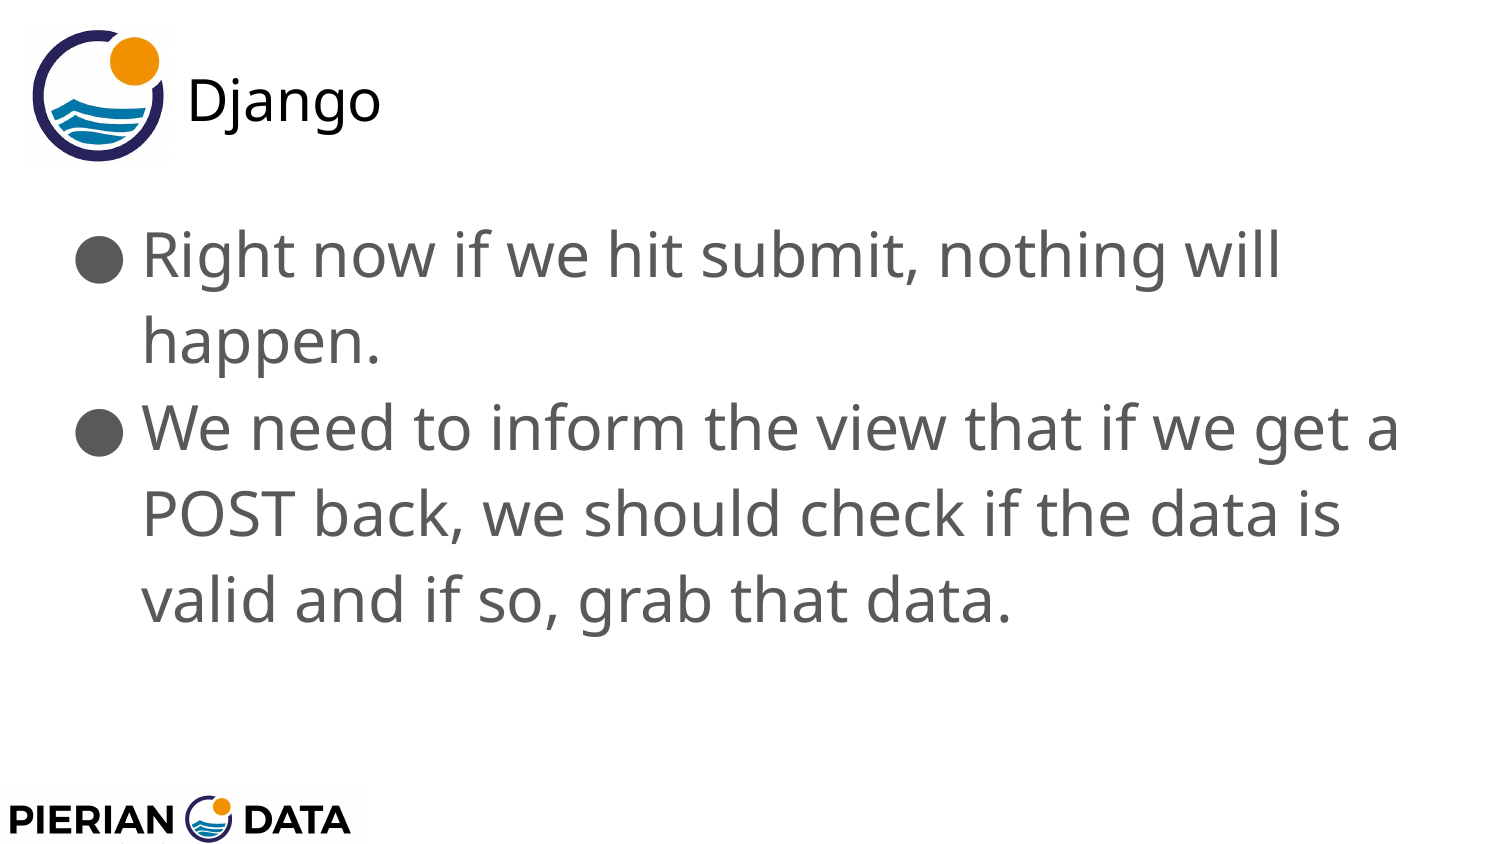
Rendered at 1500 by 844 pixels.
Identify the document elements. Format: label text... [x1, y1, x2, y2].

list Right now if we hit submit, nothing will happen. We need to inform the view that if we get a POST back, we should check if the data is valid and if so, grab that data. [51, 189, 1449, 750]
title Django [176, 48, 1449, 143]
picture [24, 24, 172, 167]
picture [0, 787, 368, 844]
